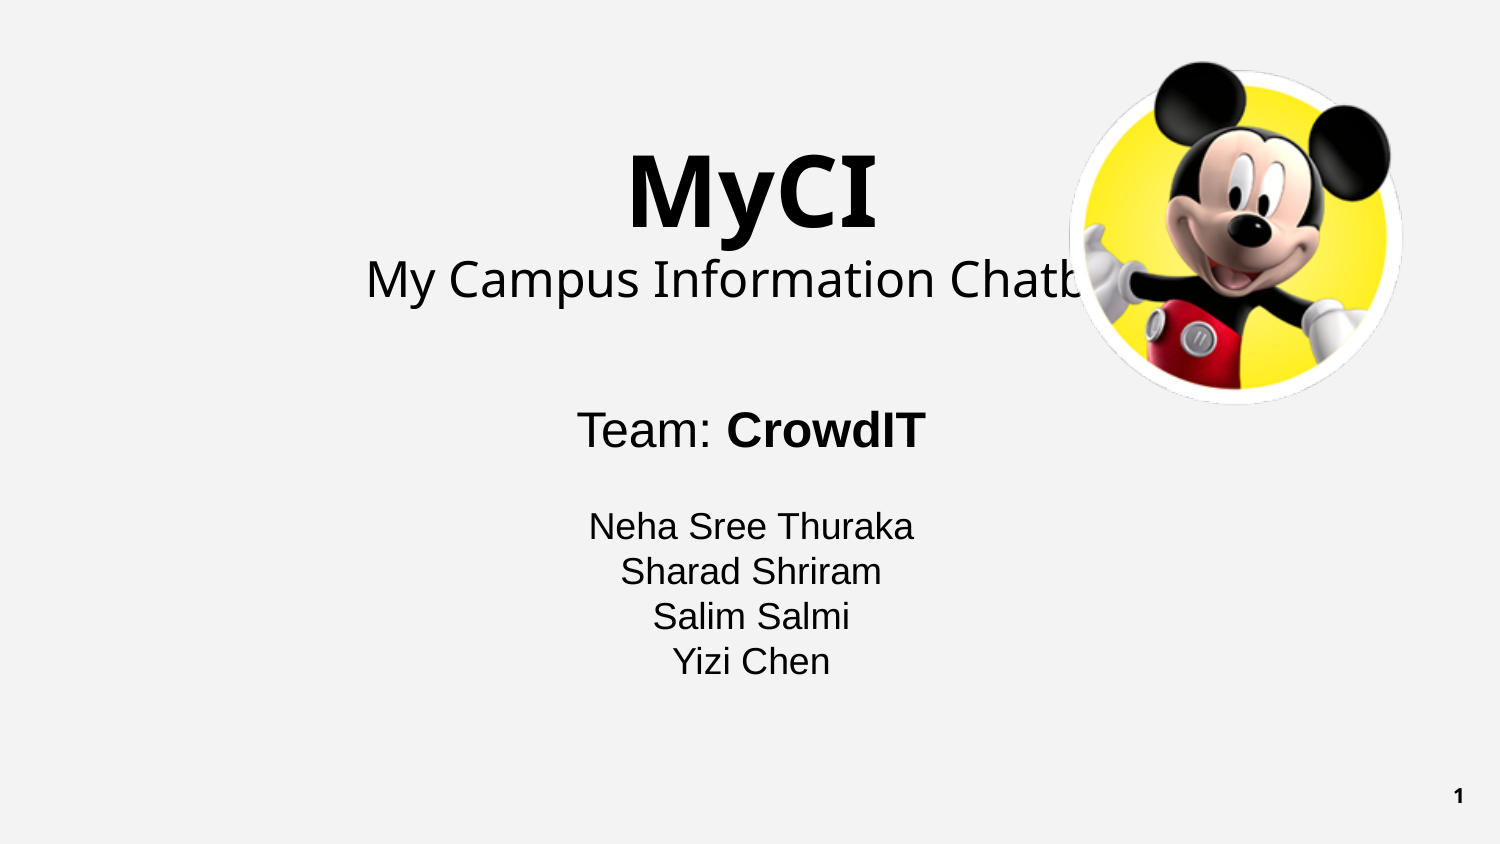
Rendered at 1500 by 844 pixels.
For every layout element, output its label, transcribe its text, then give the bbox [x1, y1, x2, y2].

slide_number ‹#› [1389, 764, 1480, 830]
text_box MyCI My Campus Information Chatbot Team: CrowdIT Neha Sree Thuraka Sharad Shriram Salim Salmi Yizi Chen [55, 42, 1448, 802]
picture [1059, 60, 1412, 413]
